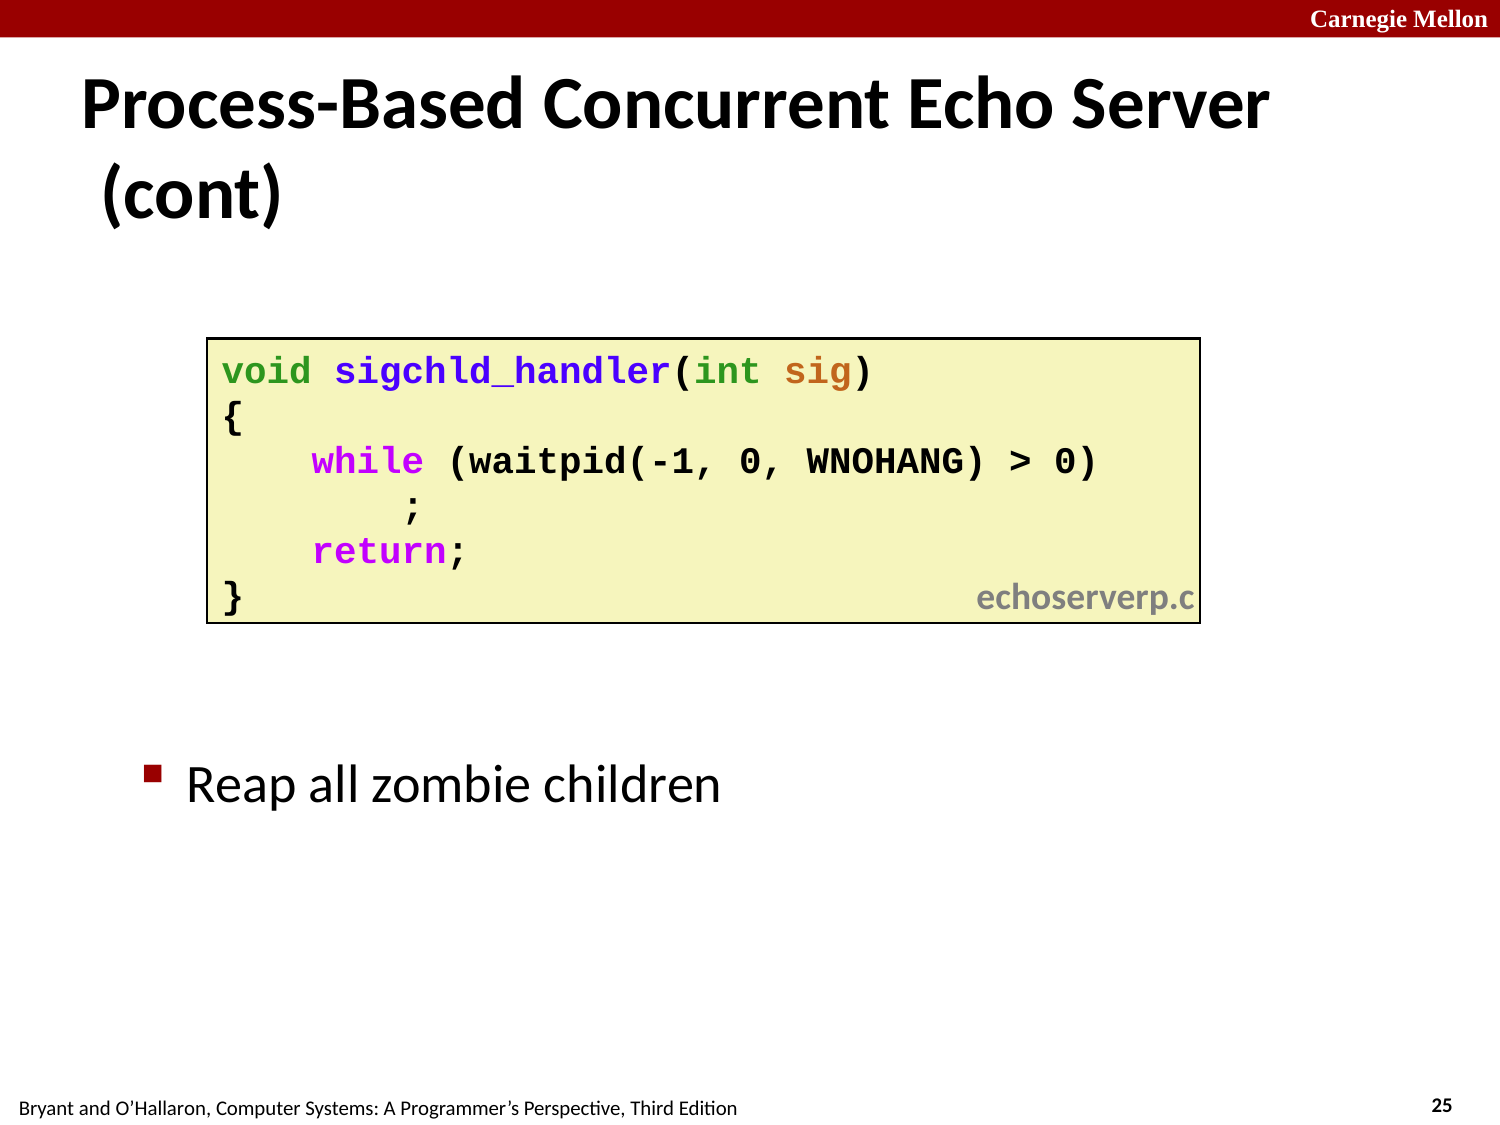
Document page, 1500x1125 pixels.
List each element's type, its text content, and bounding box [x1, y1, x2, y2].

title Process-Based Concurrent Echo Server (cont) [66, 79, 1497, 209]
text_box echoserverp.c [961, 564, 1210, 625]
list Reap all zombie children [49, 740, 1413, 1058]
text_box void sigchld_handler(int sig) { while (waitpid(-1, 0, WNOHANG) > 0) ; return; } [206, 338, 1200, 624]
